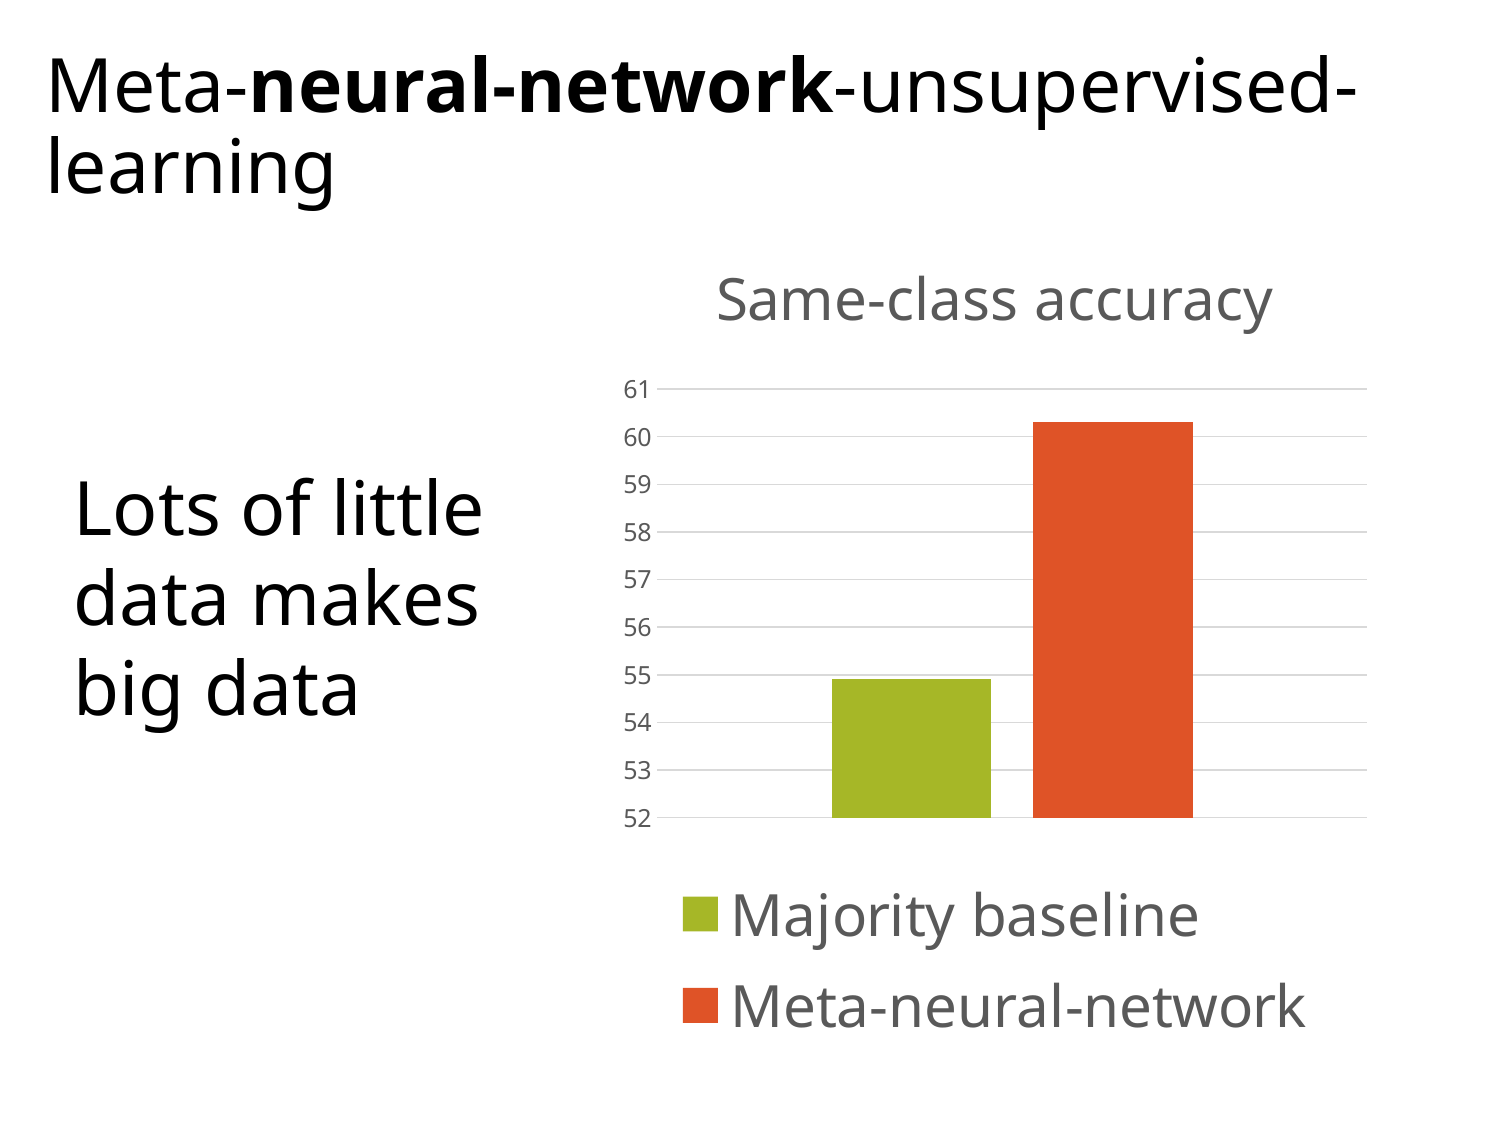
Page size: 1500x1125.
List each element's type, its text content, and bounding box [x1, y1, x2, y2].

chart [607, 215, 1383, 1058]
text_box Lots of little data makes big data [58, 452, 553, 738]
title Meta-neural-network-unsupervised-learning [30, 35, 1500, 223]
